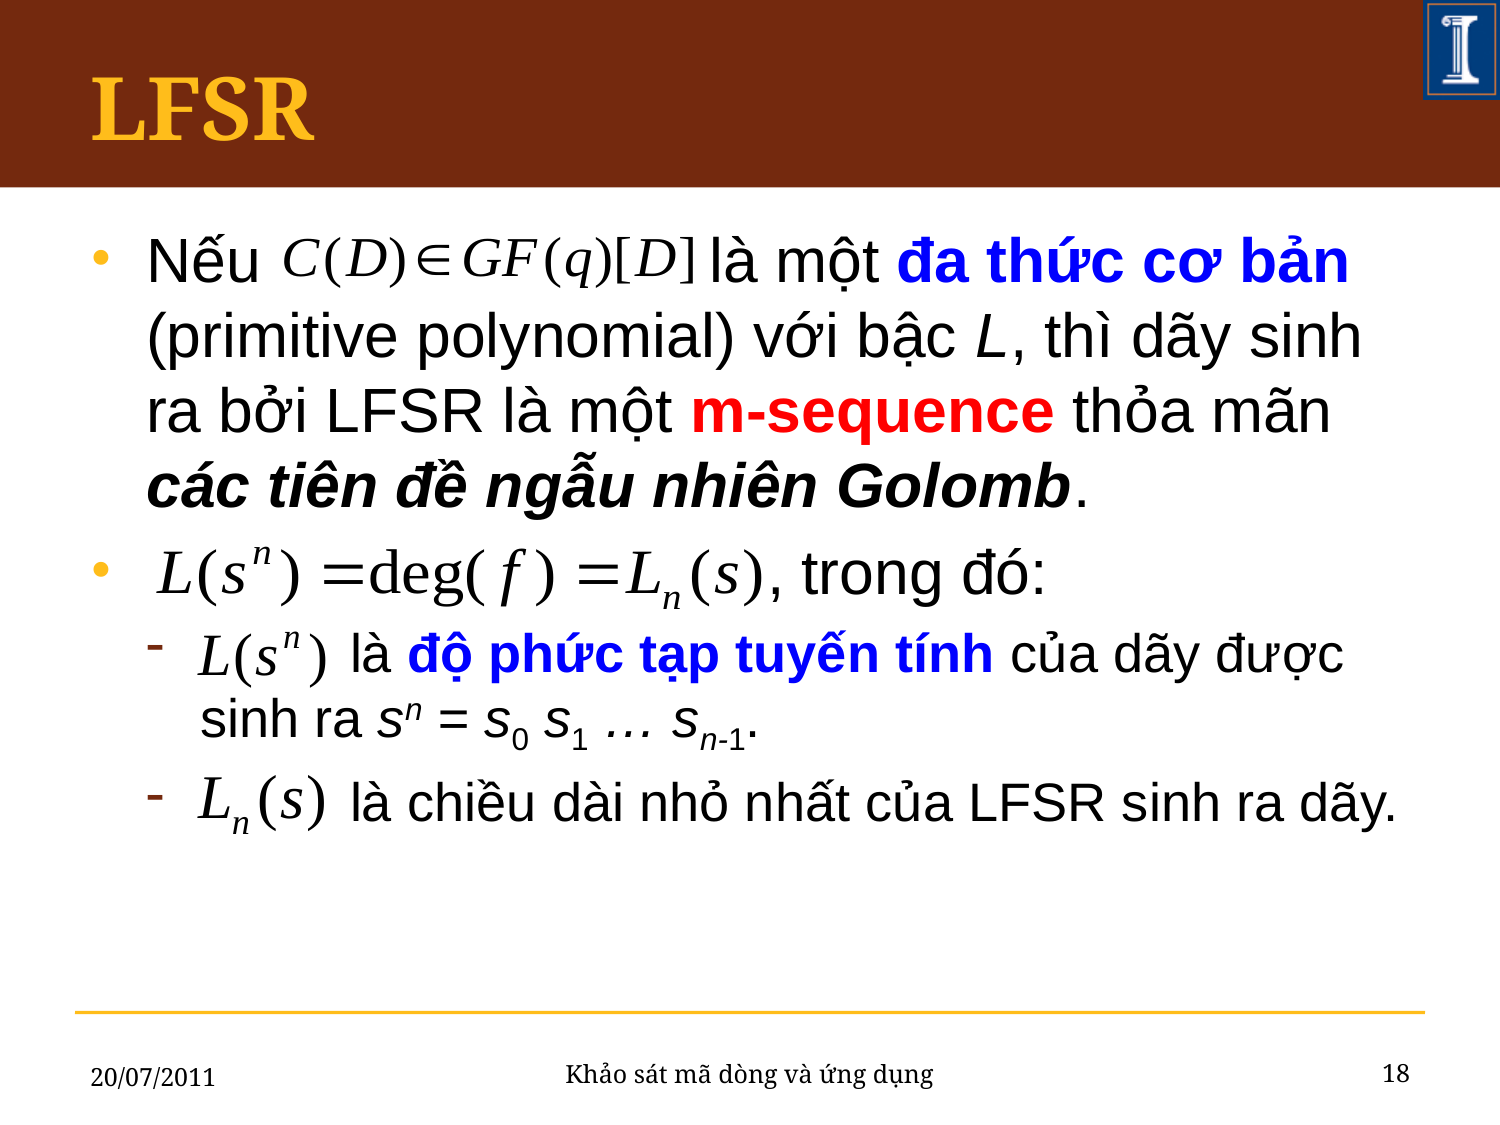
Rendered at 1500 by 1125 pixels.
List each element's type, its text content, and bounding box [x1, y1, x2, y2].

slide_number 18 [1074, 1023, 1426, 1100]
title LFSR [74, 75, 1426, 188]
footer Khảo sát mã dòng và ứng dụng [512, 1024, 988, 1101]
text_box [187, 609, 338, 701]
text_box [274, 224, 704, 301]
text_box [145, 524, 780, 626]
text_box [0, 0, 1500, 75]
list Nếu là một đa thức cơ bản (primitive polynomial) với bậc L, thì dãy sinh ra bởi LFSR là một m-sequence thỏa mãn các tiên đề ngẫu nhiên Golomb. , trong đó: là độ phức tạp tuyến tính của dãy được sinh ra sn = s0 s1 … sn-1. là chiều dài nhỏ nhất của LFSR sinh ra dãy. [74, 212, 1426, 1006]
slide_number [74, 1023, 426, 1100]
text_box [187, 756, 338, 851]
